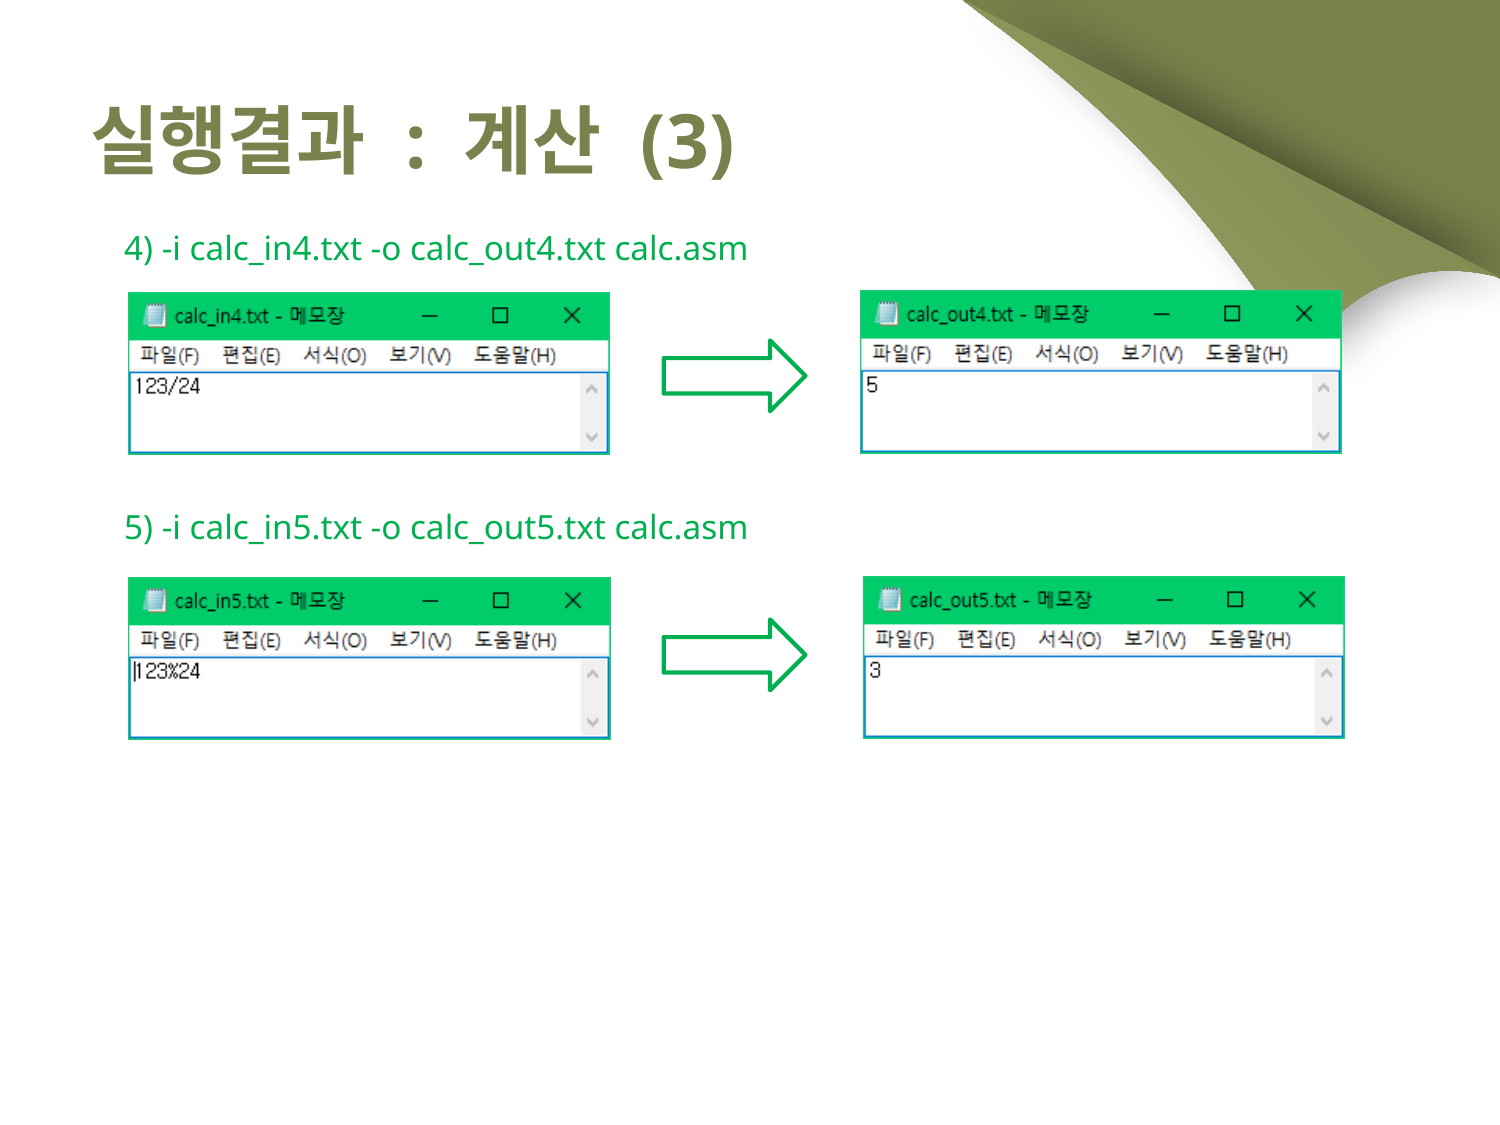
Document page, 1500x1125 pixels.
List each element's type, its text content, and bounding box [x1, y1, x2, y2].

text_box 4) -i calc_in4.txt -o calc_out4.txt calc.asm [109, 219, 765, 275]
picture [128, 576, 611, 740]
picture [859, 290, 1342, 454]
picture [863, 576, 1346, 740]
text_box 5) -i calc_in5.txt -o calc_out5.txt calc.asm [109, 498, 765, 554]
title 실행결과 : 계산 (3) [75, 45, 1105, 233]
text_box [661, 338, 808, 414]
text_box [661, 617, 808, 693]
picture [127, 292, 610, 456]
